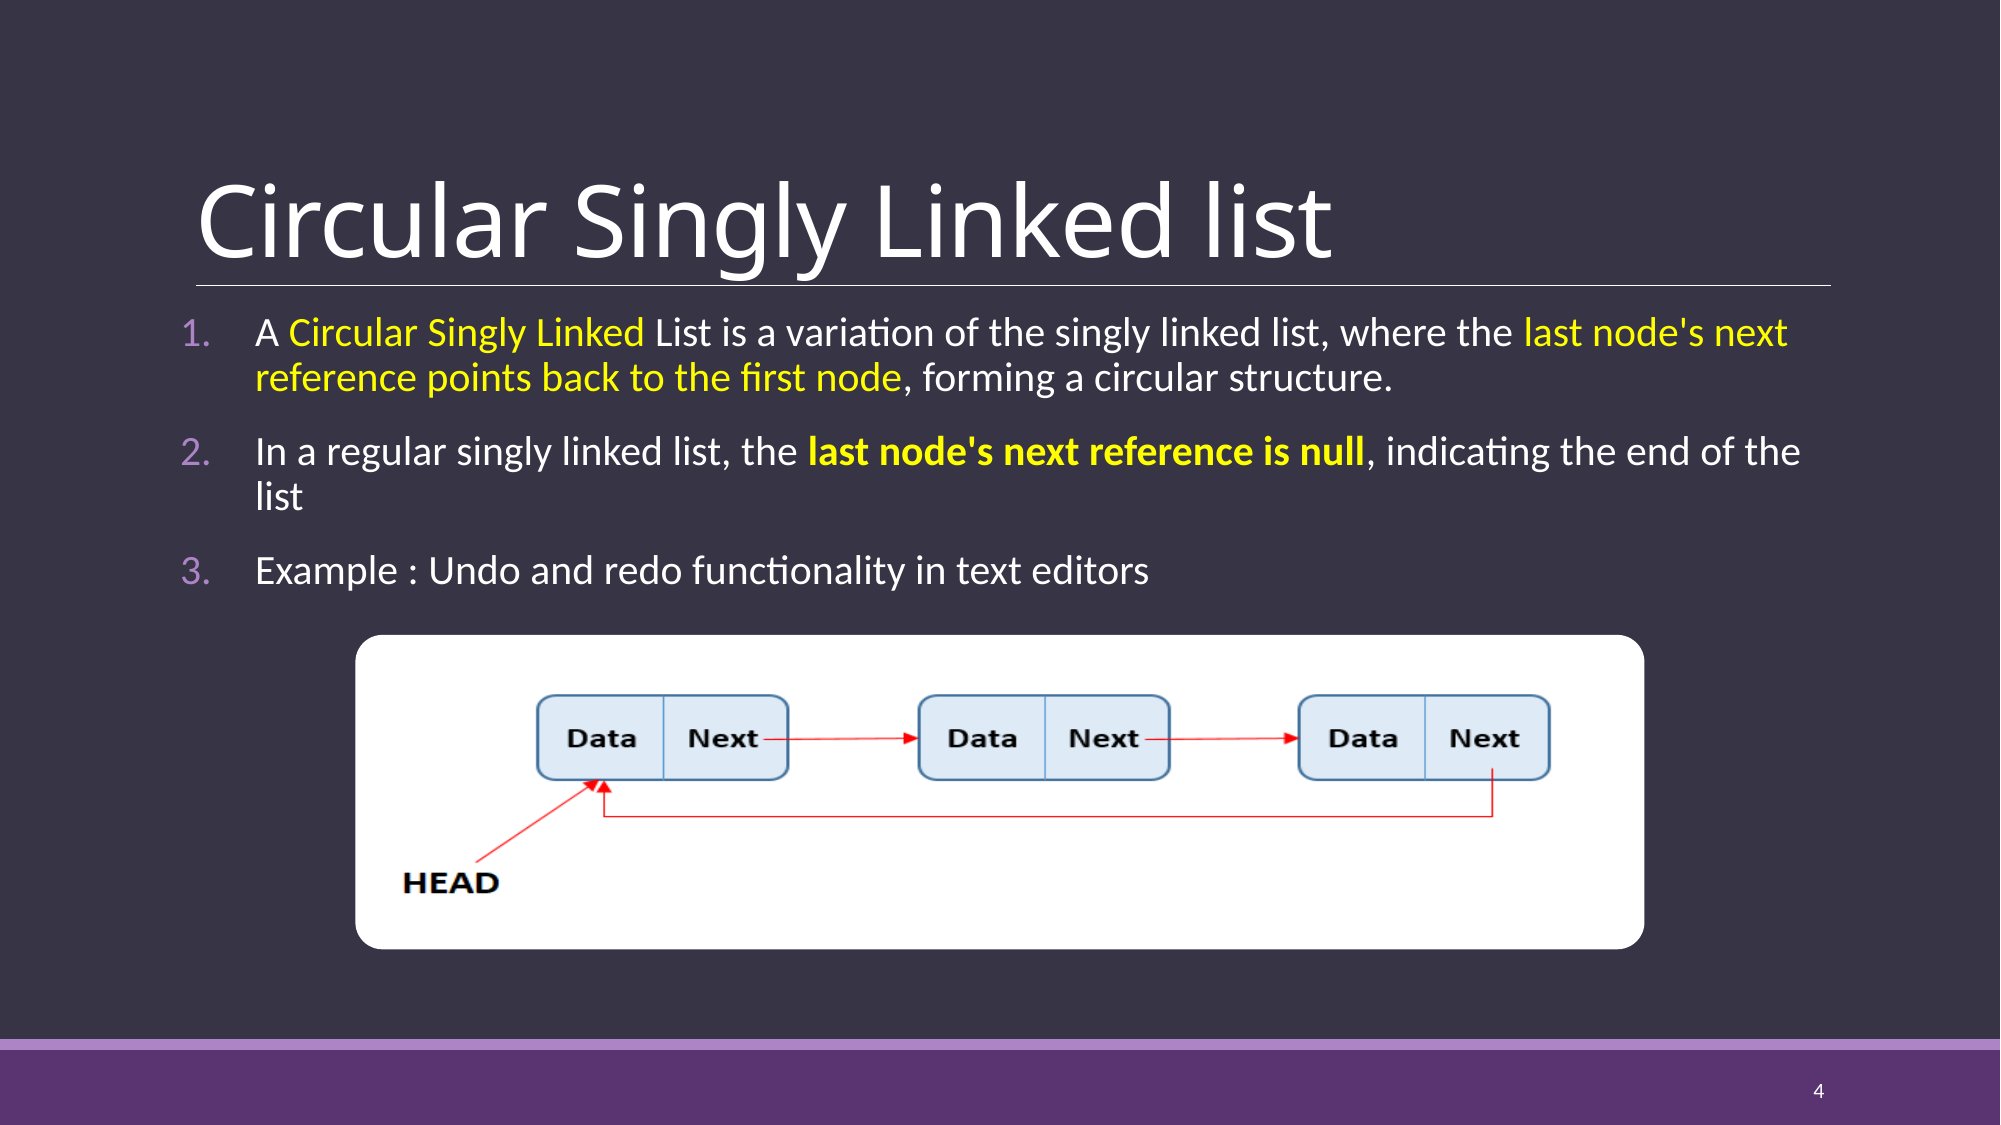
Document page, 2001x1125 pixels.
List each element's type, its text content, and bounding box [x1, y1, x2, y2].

slide_number 4 [1624, 1059, 1840, 1120]
picture [354, 634, 1645, 950]
title Circular Singly Linked list [180, 47, 1830, 285]
list A Circular Singly Linked List is a variation of the singly linked list, where the last node's next reference points back to the first node, forming a circular structure. In a regular singly linked list, the last node's next reference is null, indicating the end of the list Example : Undo and redo functionality in text editors [180, 302, 1830, 618]
